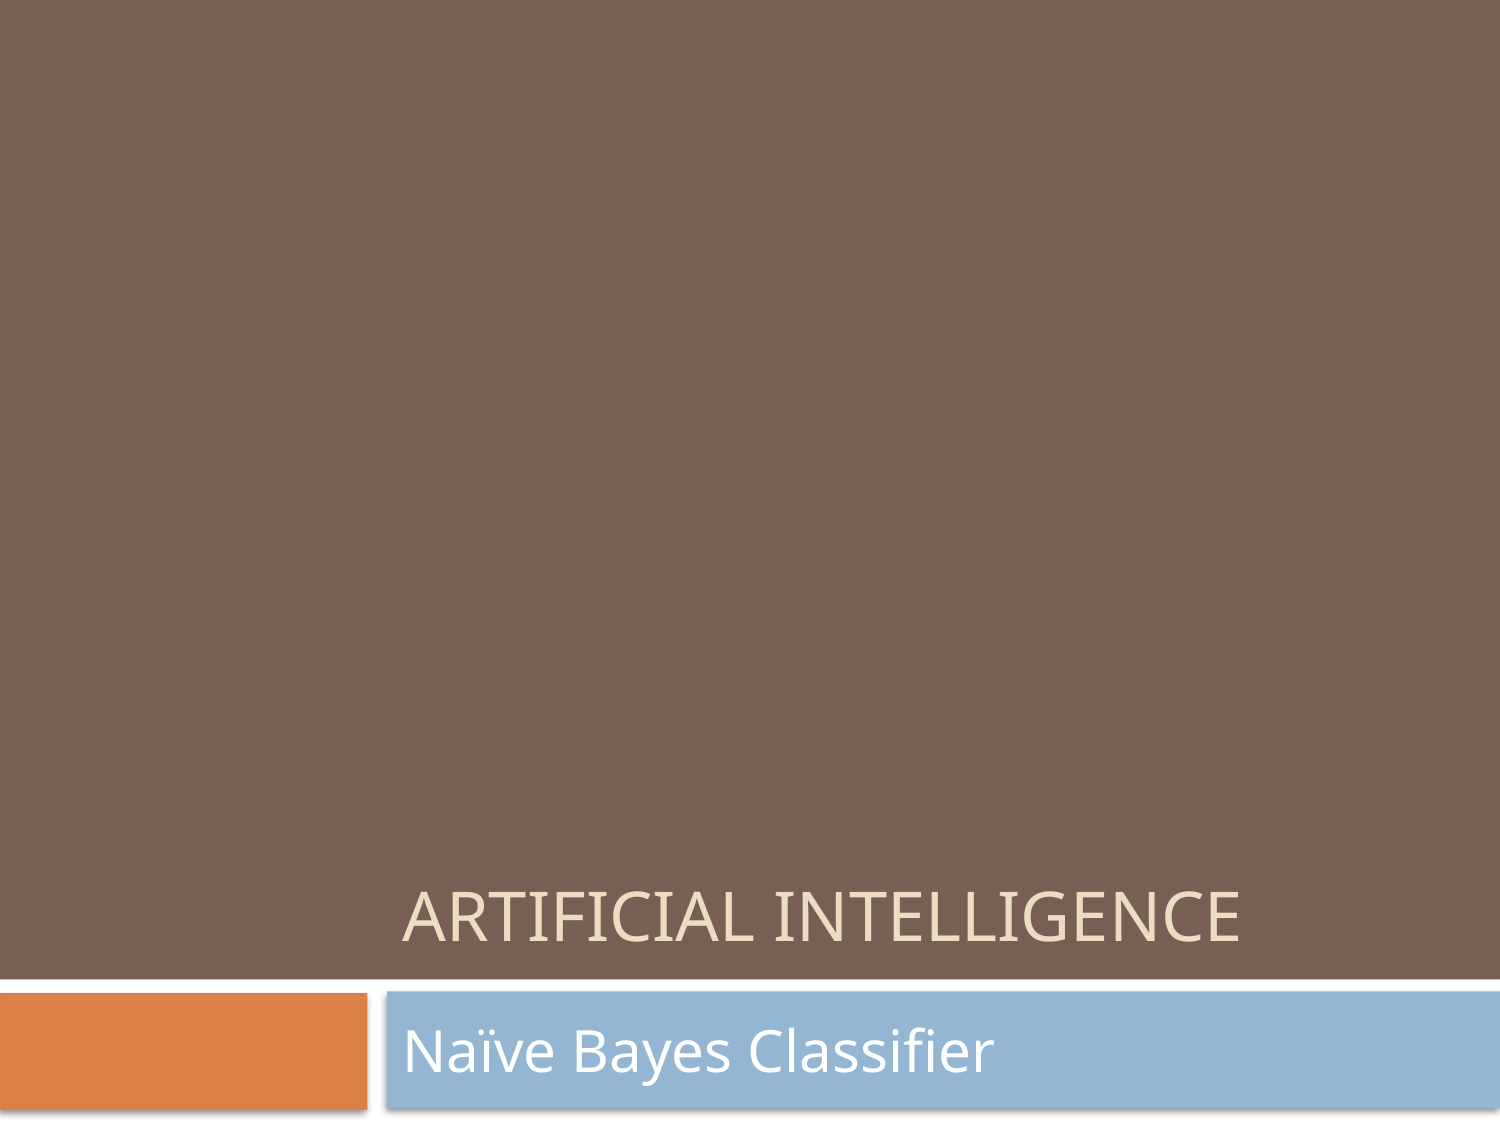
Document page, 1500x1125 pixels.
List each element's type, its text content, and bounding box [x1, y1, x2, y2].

title Artificial Intelligence [387, 662, 1450, 963]
subtitle Naïve Bayes Classifier [387, 992, 1488, 1105]
